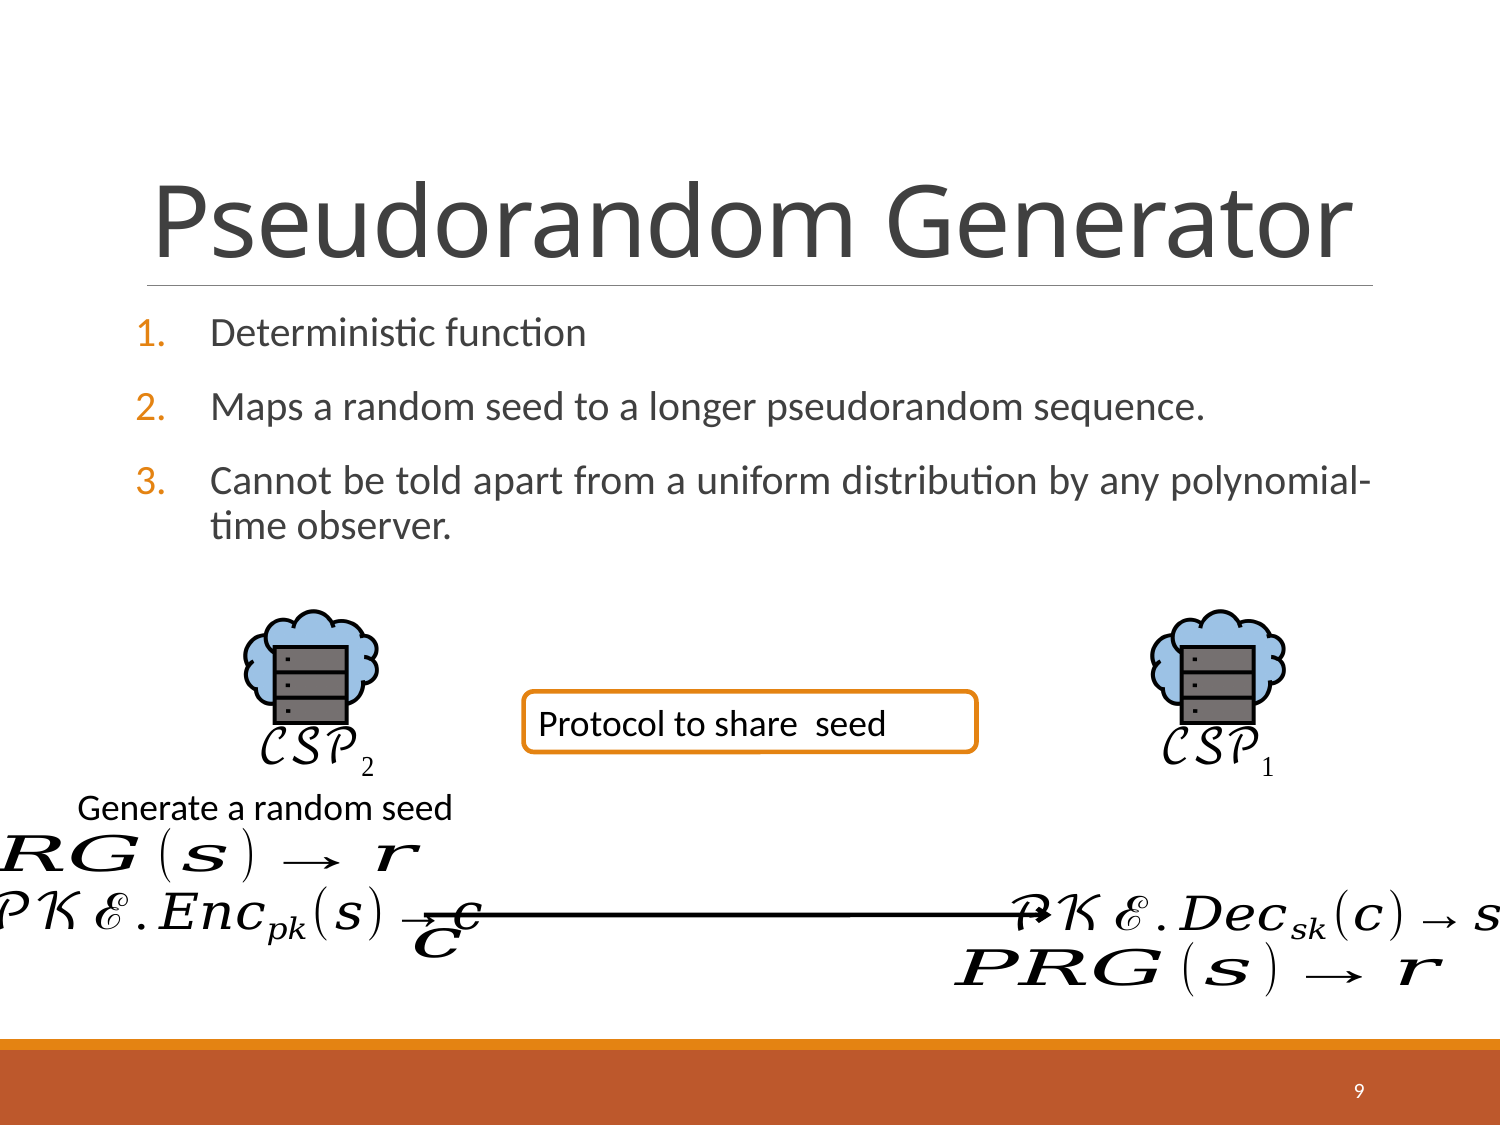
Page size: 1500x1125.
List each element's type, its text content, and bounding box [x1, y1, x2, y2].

picture [243, 609, 380, 725]
list Deterministic function Maps a random seed to a longer pseudorandom sequence. Cannot be told apart from a uniform distribution by any polynomial-time observer. [135, 302, 1373, 963]
picture [1149, 609, 1287, 725]
title Pseudorandom Generator [135, 47, 1373, 285]
slide_number 9 [1218, 1059, 1380, 1120]
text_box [523, 690, 977, 753]
